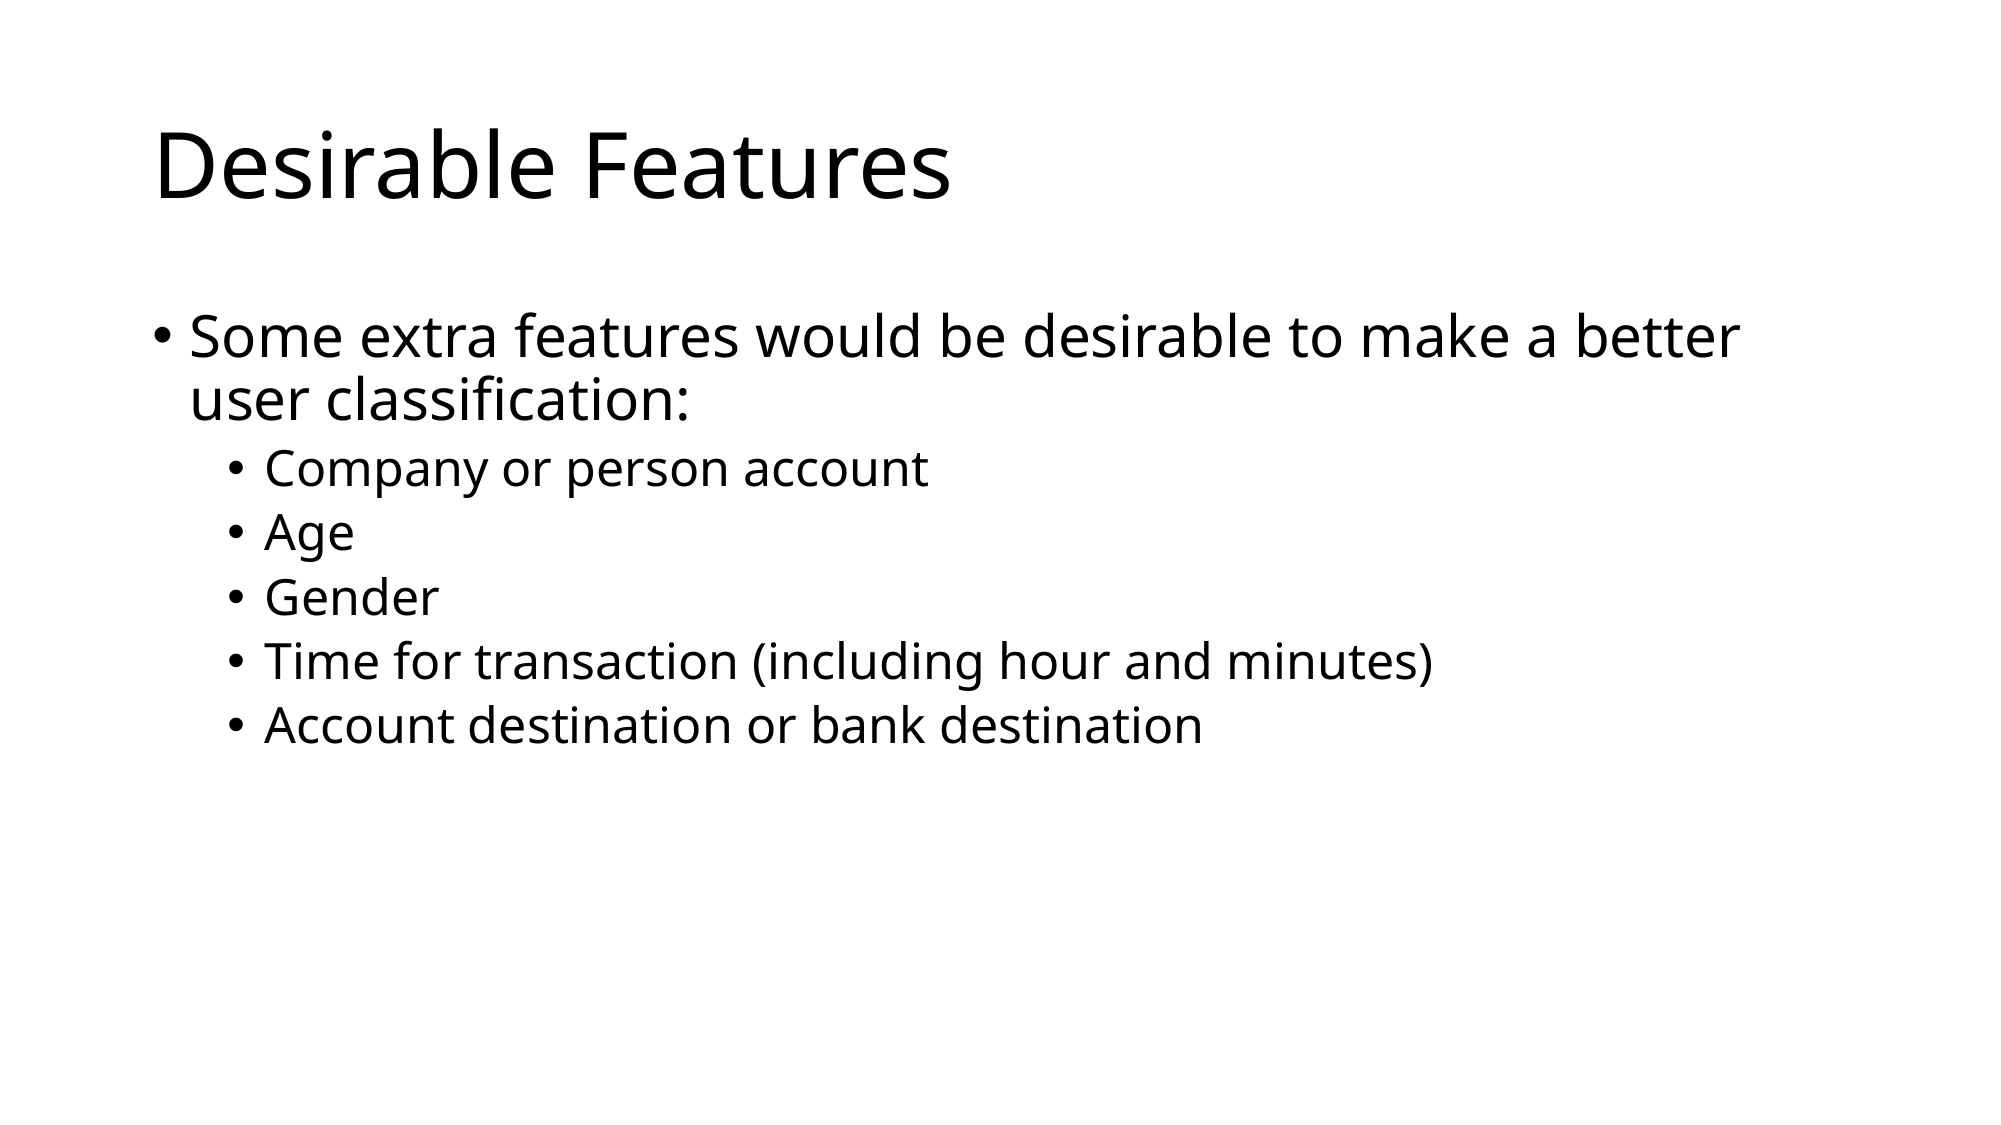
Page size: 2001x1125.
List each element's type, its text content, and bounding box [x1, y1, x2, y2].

title Desirable Features [137, 59, 1863, 278]
list Some extra features would be desirable to make a better user classification: Company or person account Age Gender Time for transaction (including hour and minutes) Account destination or bank destination [137, 299, 1863, 1014]
